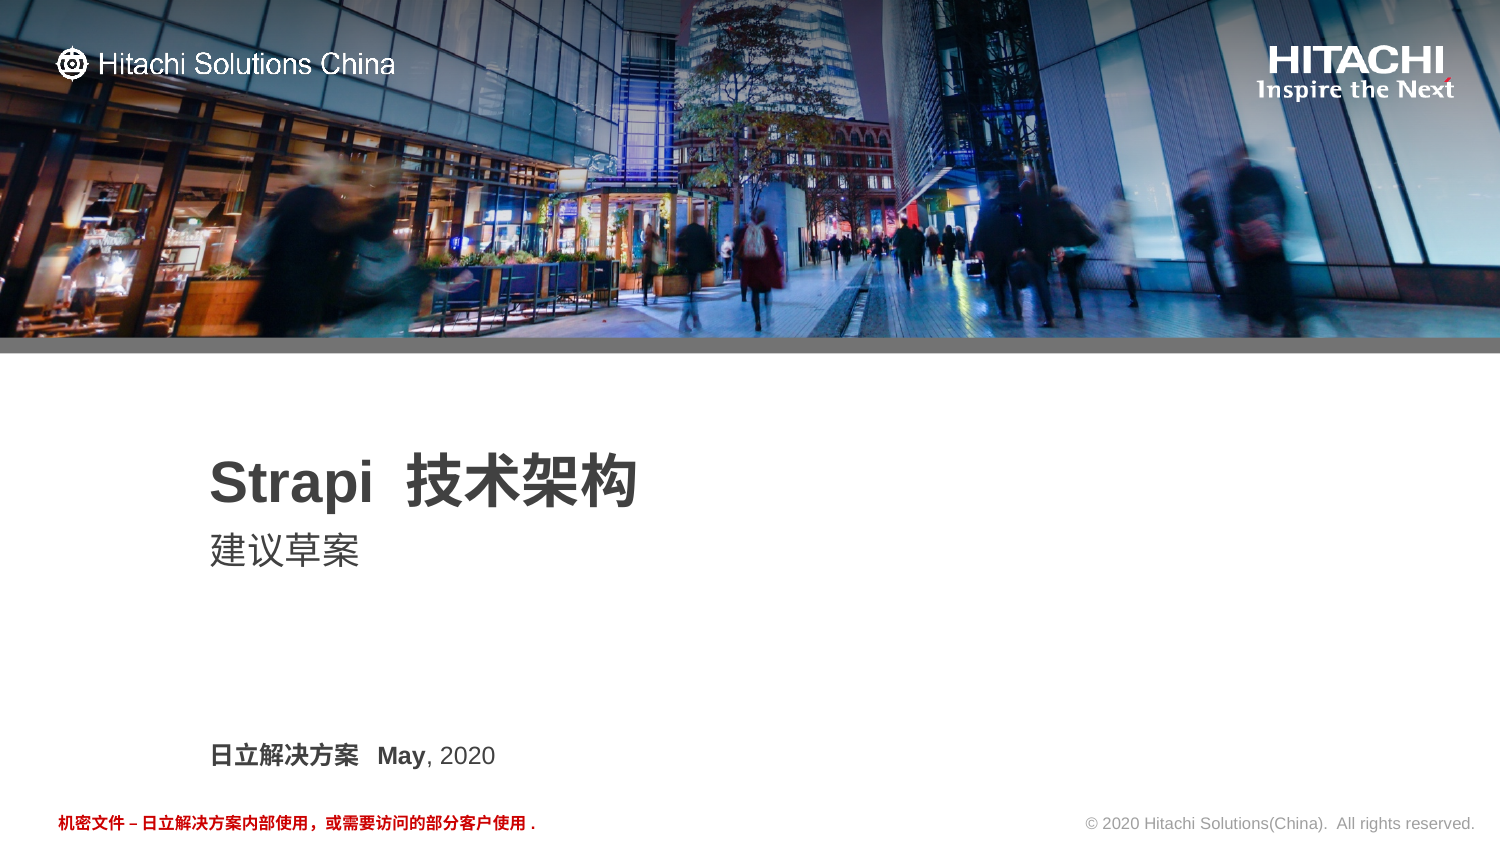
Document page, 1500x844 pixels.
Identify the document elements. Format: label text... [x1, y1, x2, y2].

title Strapi 技术架构 [194, 443, 1451, 521]
picture [0, 0, 1500, 337]
subtitle 建议草案 [194, 521, 1451, 581]
list 日立解决方案 May, 2020 [194, 731, 565, 777]
